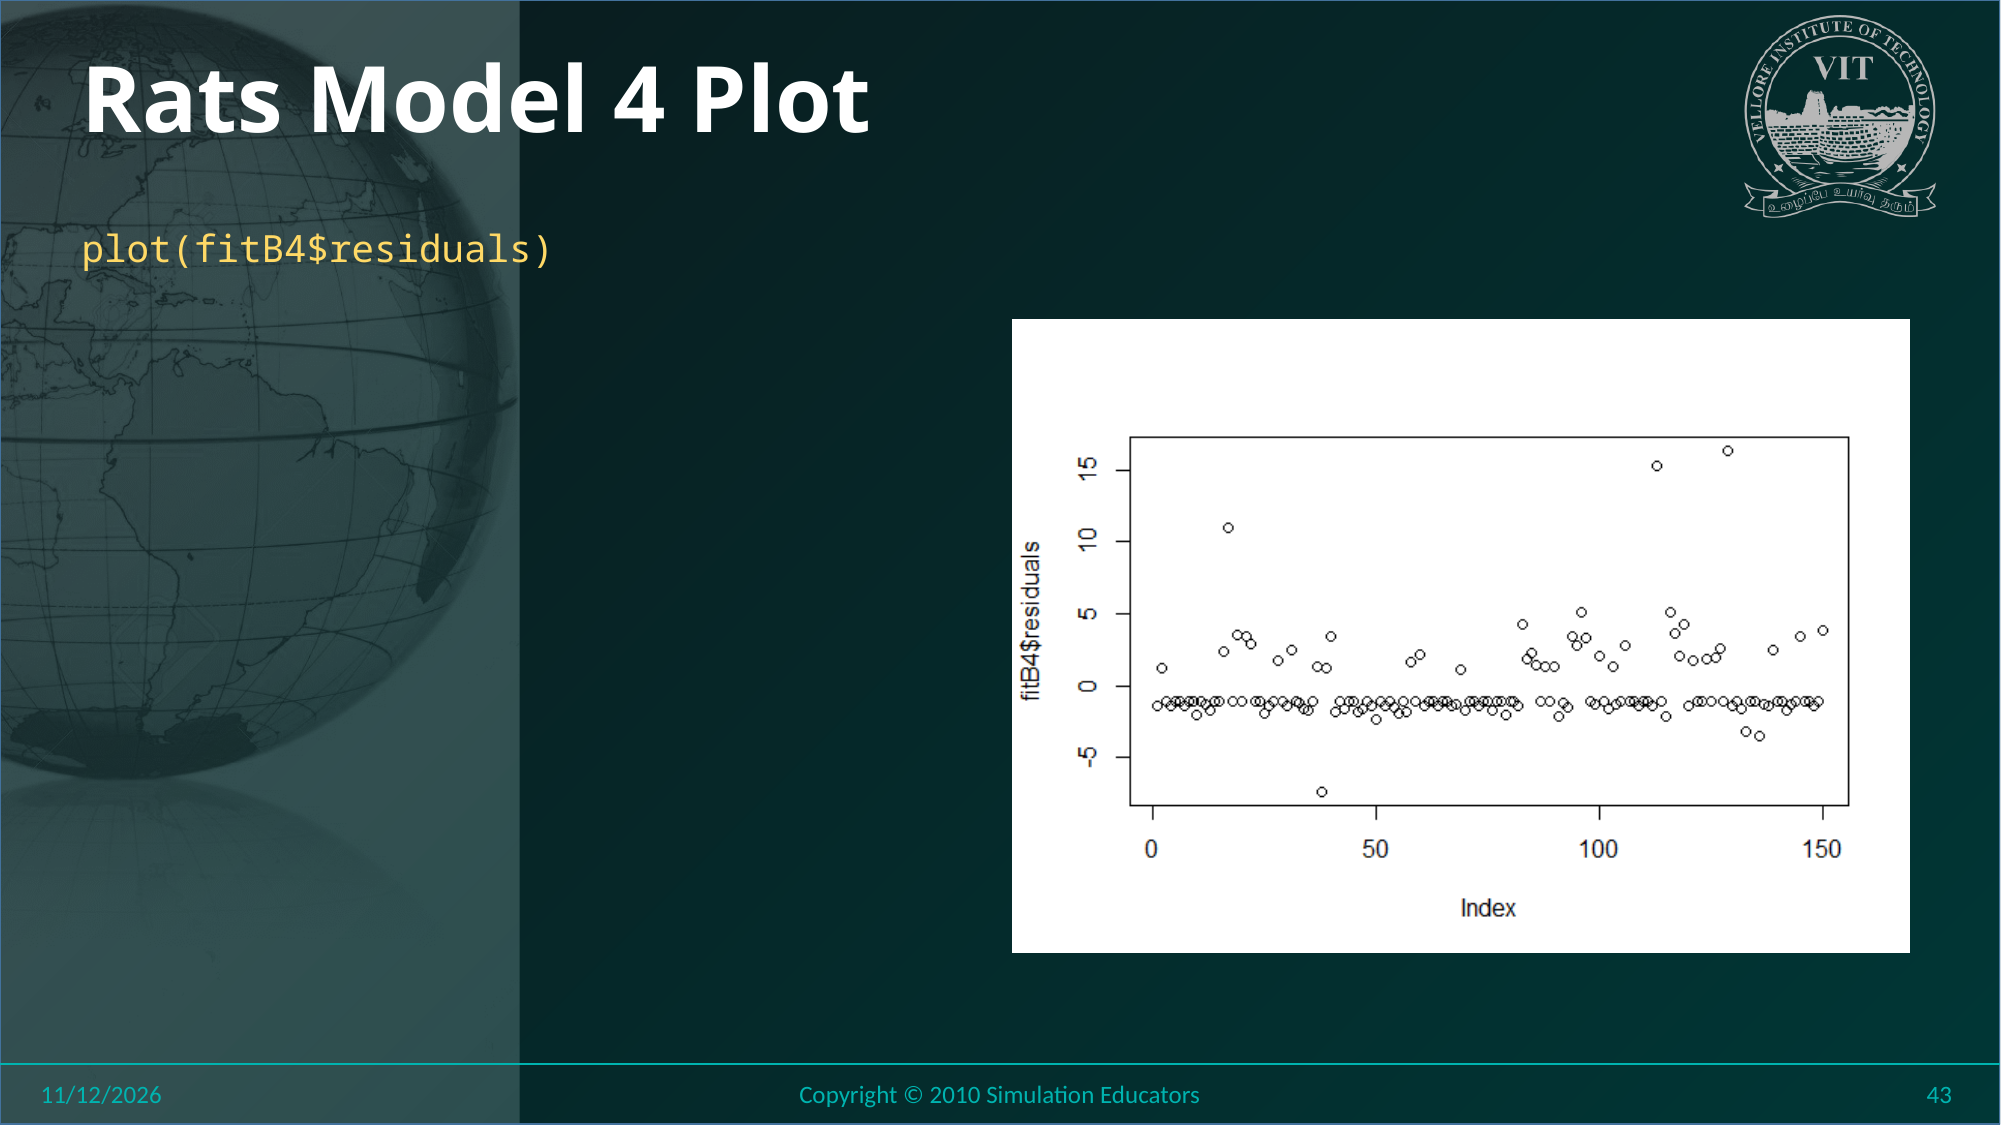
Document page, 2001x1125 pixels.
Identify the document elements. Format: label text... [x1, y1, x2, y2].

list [1012, 319, 1910, 953]
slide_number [25, 1064, 476, 1124]
footer Copyright © 2010 Simulation Educators [662, 1064, 1338, 1124]
title Rats Model 4 Plot [66, 1, 1716, 204]
slide_number 43 [1517, 1064, 1968, 1124]
list plot(fitB4$residuals) [66, 222, 988, 1050]
